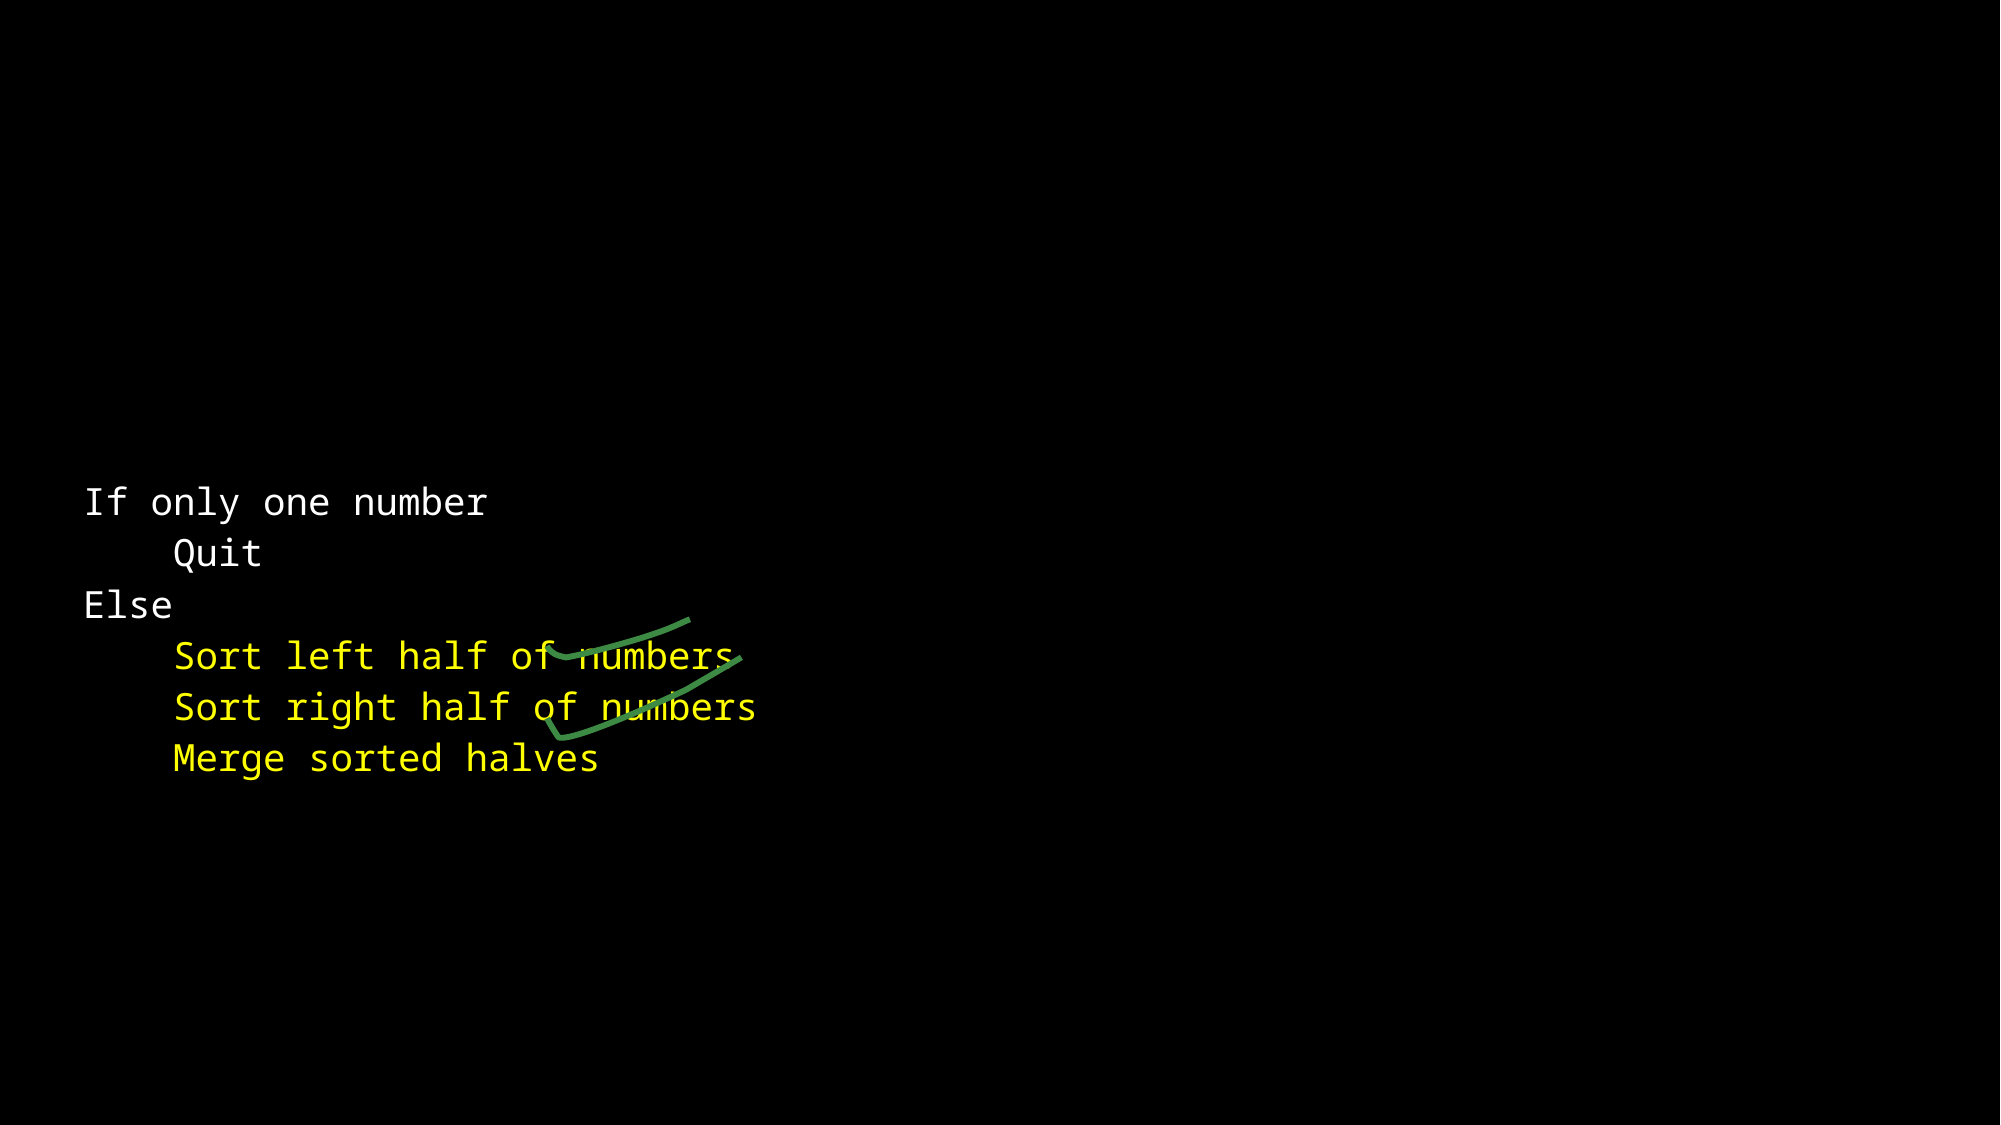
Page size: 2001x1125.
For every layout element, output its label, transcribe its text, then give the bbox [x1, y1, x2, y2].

list If only one number Quit Else Sort left half of numbers Sort right half of numbers Merge sorted halves [68, 252, 1932, 1000]
text_box [545, 617, 691, 660]
text_box [545, 655, 743, 740]
